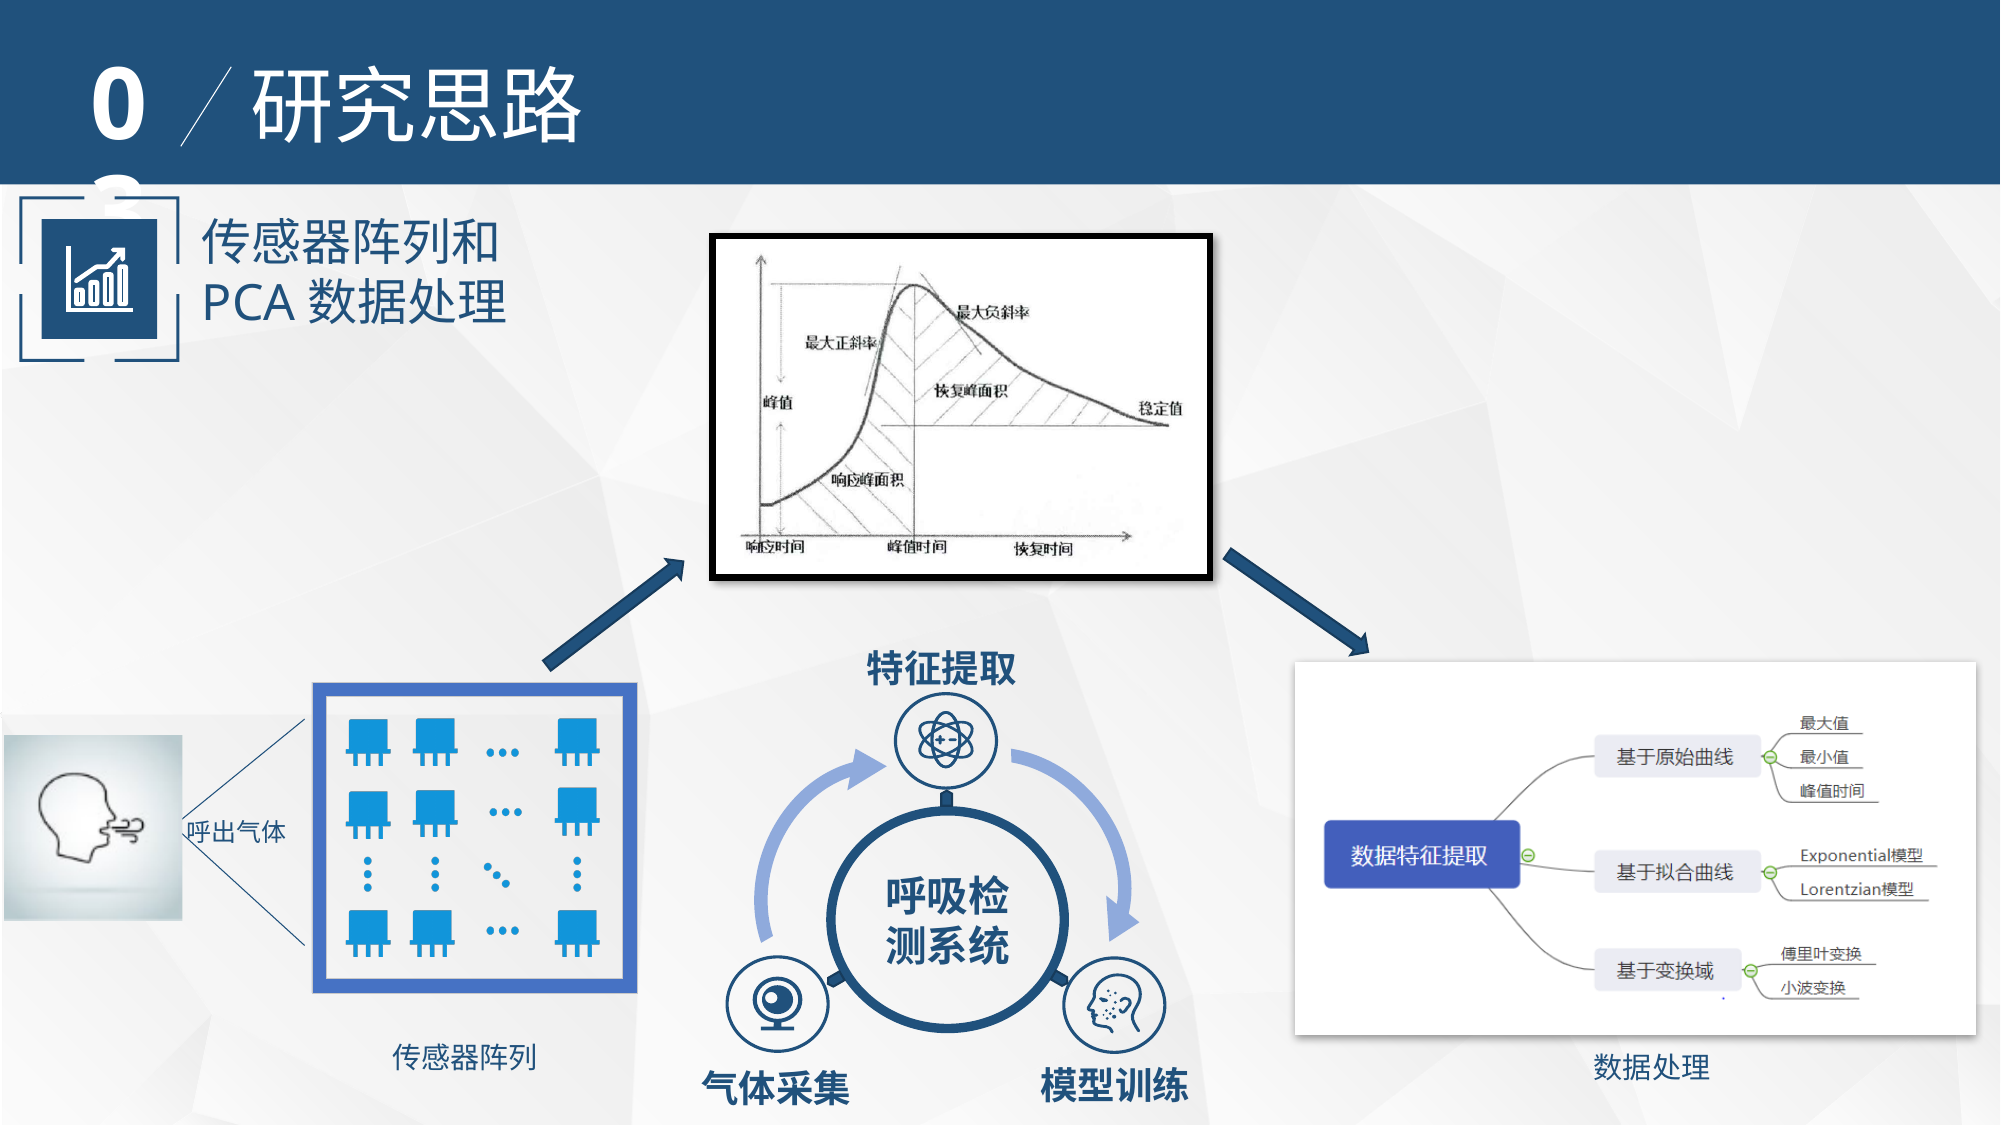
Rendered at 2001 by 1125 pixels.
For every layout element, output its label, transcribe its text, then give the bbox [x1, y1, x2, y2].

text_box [685, 615, 1270, 1125]
list 研究思路 [235, 57, 989, 139]
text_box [173, 719, 305, 825]
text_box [173, 825, 305, 946]
text_box [1223, 547, 1370, 657]
text_box 数据处理 [1578, 1045, 1745, 1092]
text_box [541, 557, 685, 673]
list 03 [75, 45, 218, 212]
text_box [19, 196, 180, 362]
text_box 传感器阵列和 PCA数据处理 [187, 203, 940, 339]
text_box 传感器阵列 [377, 1031, 563, 1082]
picture [0, 0, 2001, 1125]
picture [715, 239, 1207, 575]
